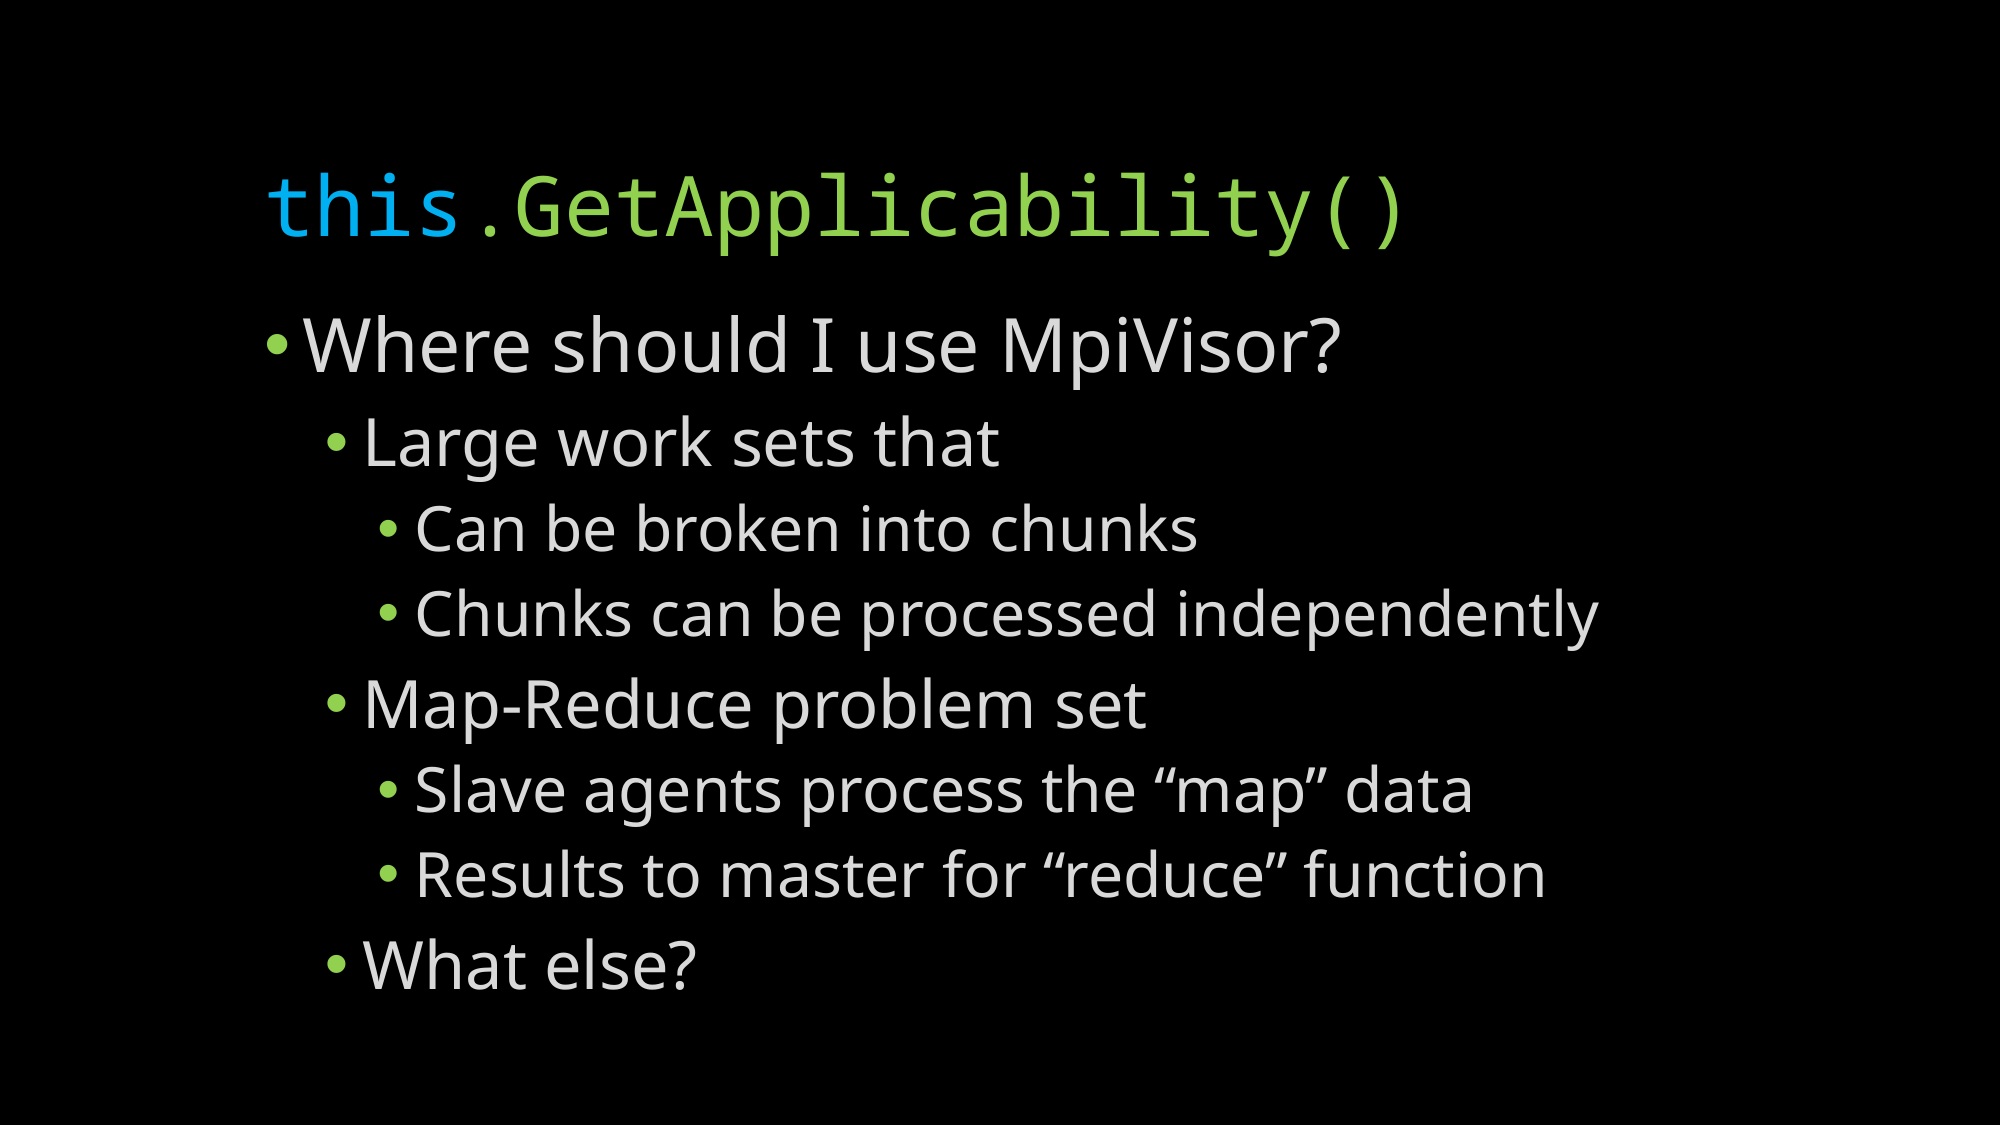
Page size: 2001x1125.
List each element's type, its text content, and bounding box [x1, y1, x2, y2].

title this.GetApplicability() [249, 75, 1750, 263]
list Where should I use MpiVisor? Large work sets that Can be broken into chunks Chunks can be processed independently Map-Reduce problem set Slave agents process the “map” data Results to master for “reduce” function What else? [249, 299, 1750, 1038]
